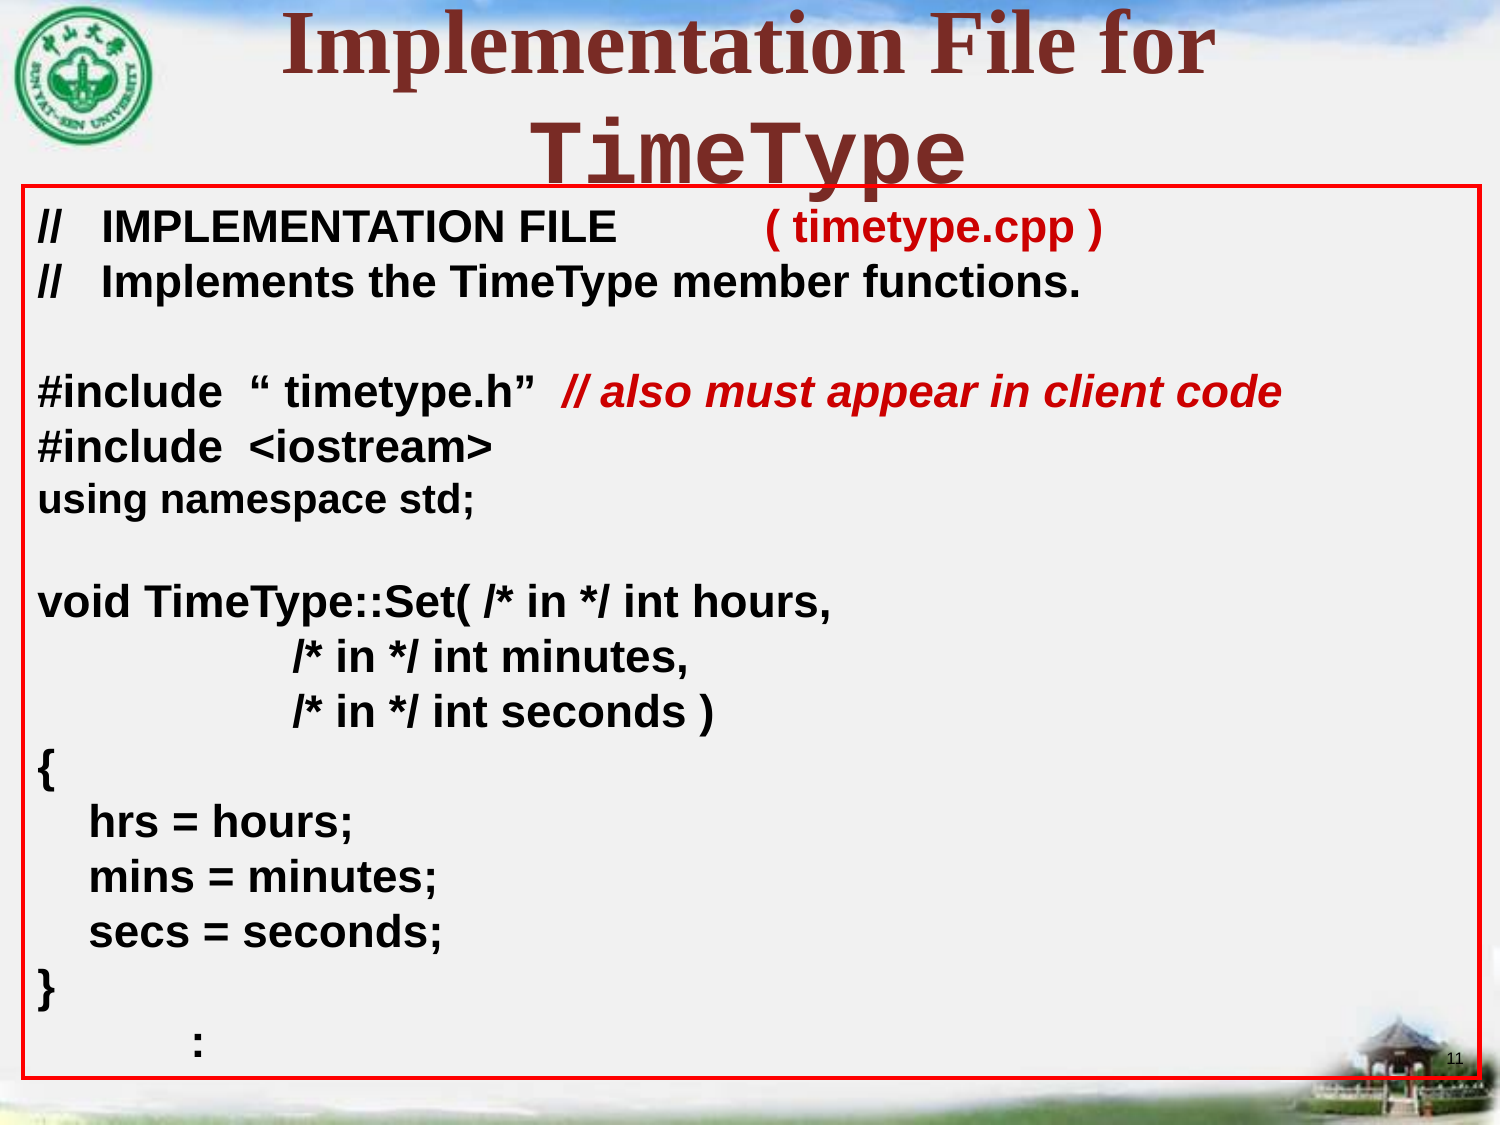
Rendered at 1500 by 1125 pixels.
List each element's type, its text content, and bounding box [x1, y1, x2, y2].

text_box // IMPLEMENTATION FILE ( timetype.cpp ) // Implements the TimeType member functions. #include “ timetype.h” // also must appear in client code #include <iostream> using namespace std; void TimeType::Set( /* in */ int hours, /* in */ int minutes, /* in */ int seconds ) { hrs = hours; mins = minutes; secs = seconds; } : [22, 185, 1480, 1079]
slide_number 11 [1166, 1079, 1480, 1116]
title Implementation File for TimeType [109, 42, 1388, 142]
picture [0, 0, 1500, 1125]
